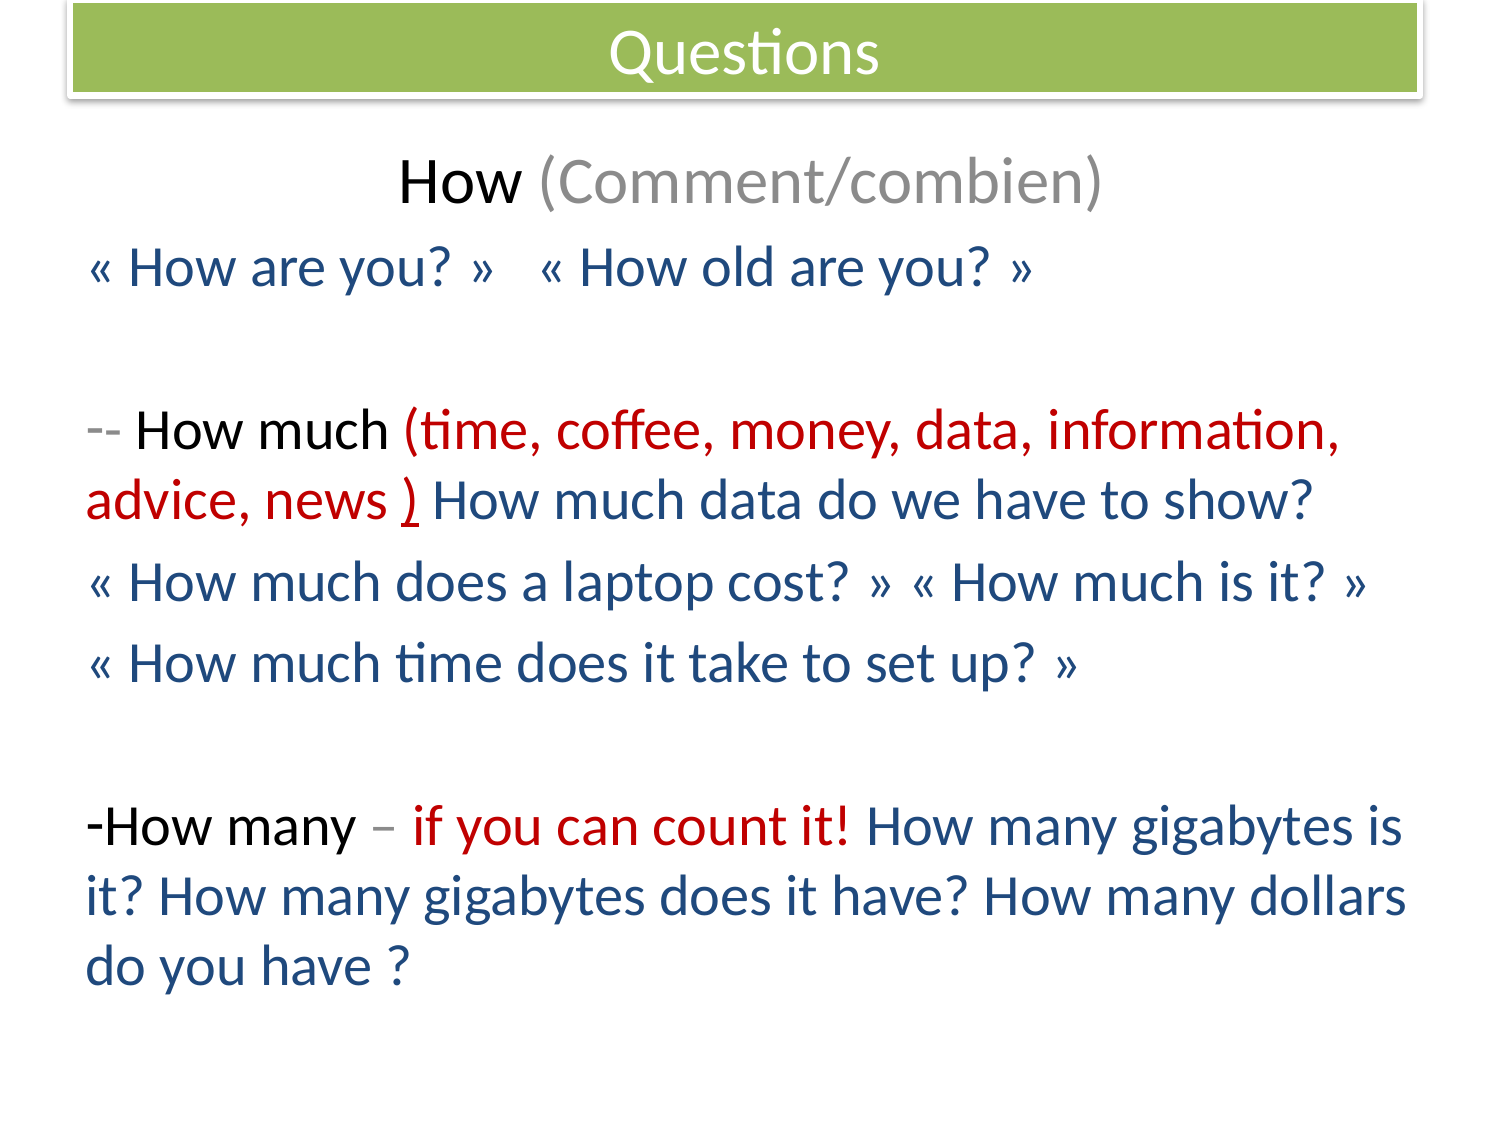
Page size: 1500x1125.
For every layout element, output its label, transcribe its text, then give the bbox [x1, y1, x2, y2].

text_box Questions [67, 0, 1423, 99]
subtitle How (Comment/combien) « How are you? » « How old are you? » - How much (time, coffee, money, data, information, advice, news ) How much data do we have to show? « How much does a laptop cost? » « How much is it? » « How much time does it take to set up? » How many – if you can count it! How many gigabytes is it? How many gigabytes does it have? How many dollars do you have ? [70, 128, 1442, 1067]
